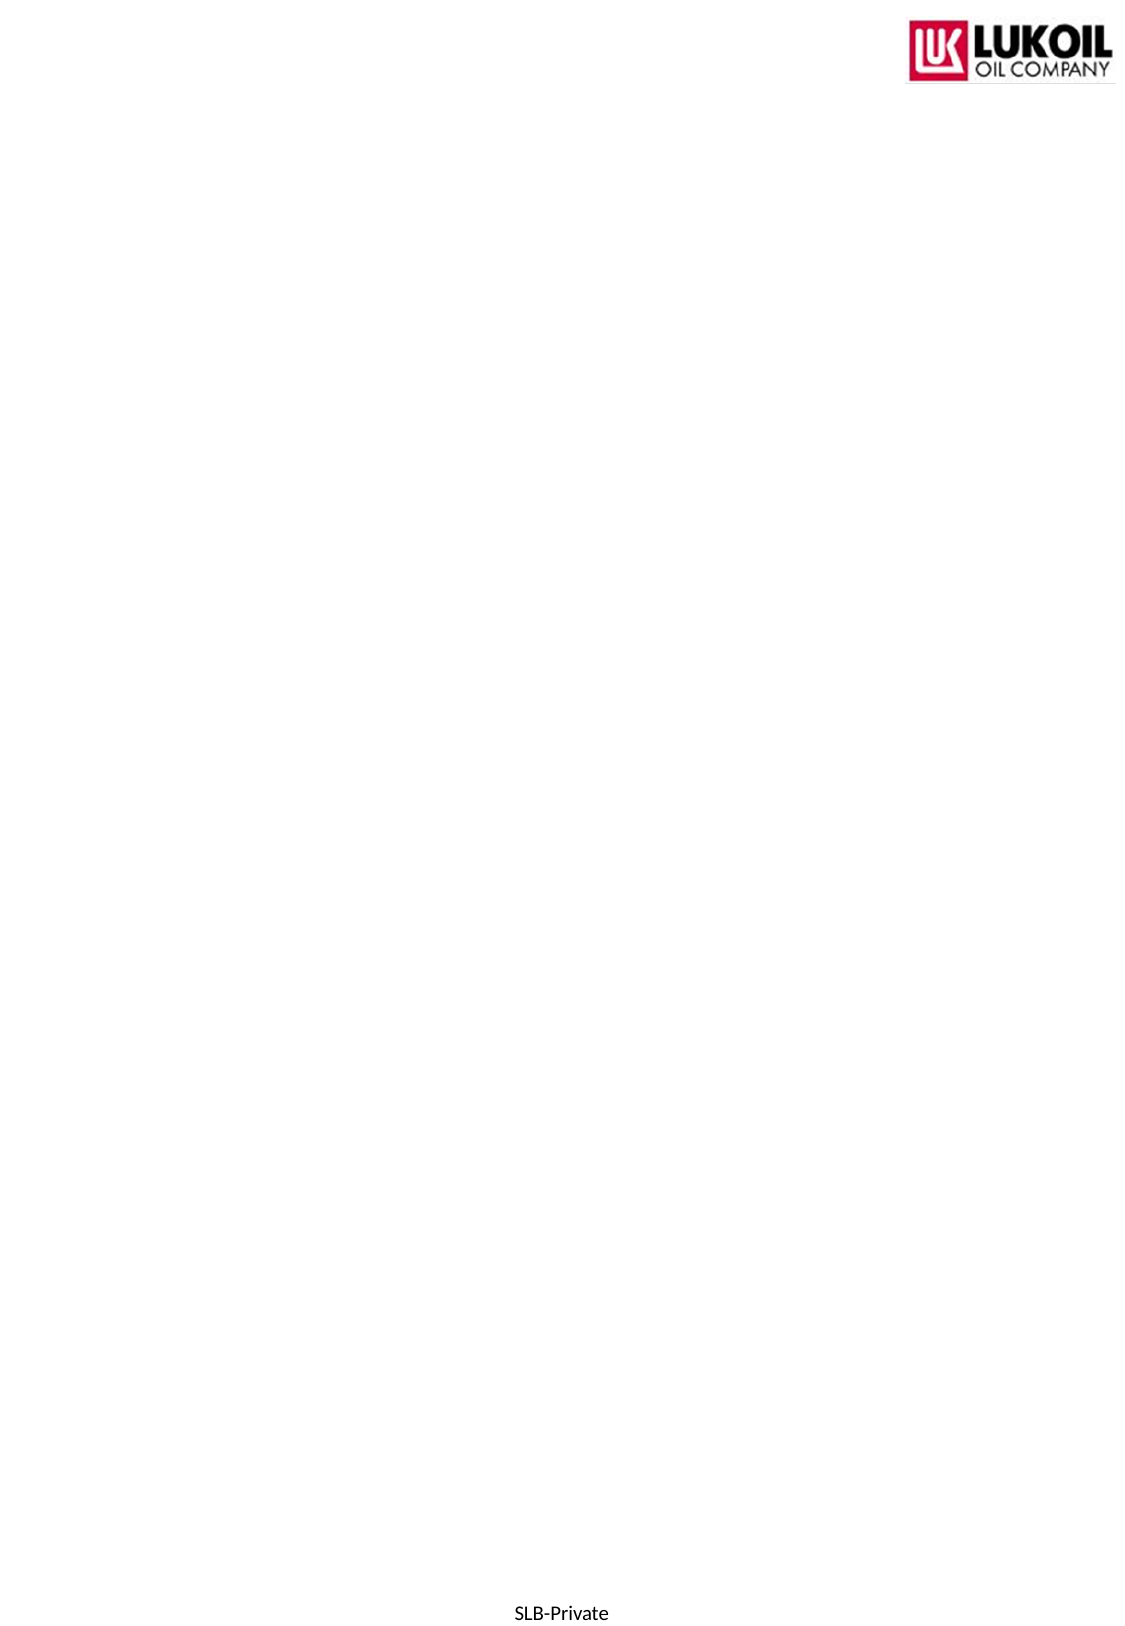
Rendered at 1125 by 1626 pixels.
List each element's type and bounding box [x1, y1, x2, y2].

picture [904, 16, 1116, 84]
